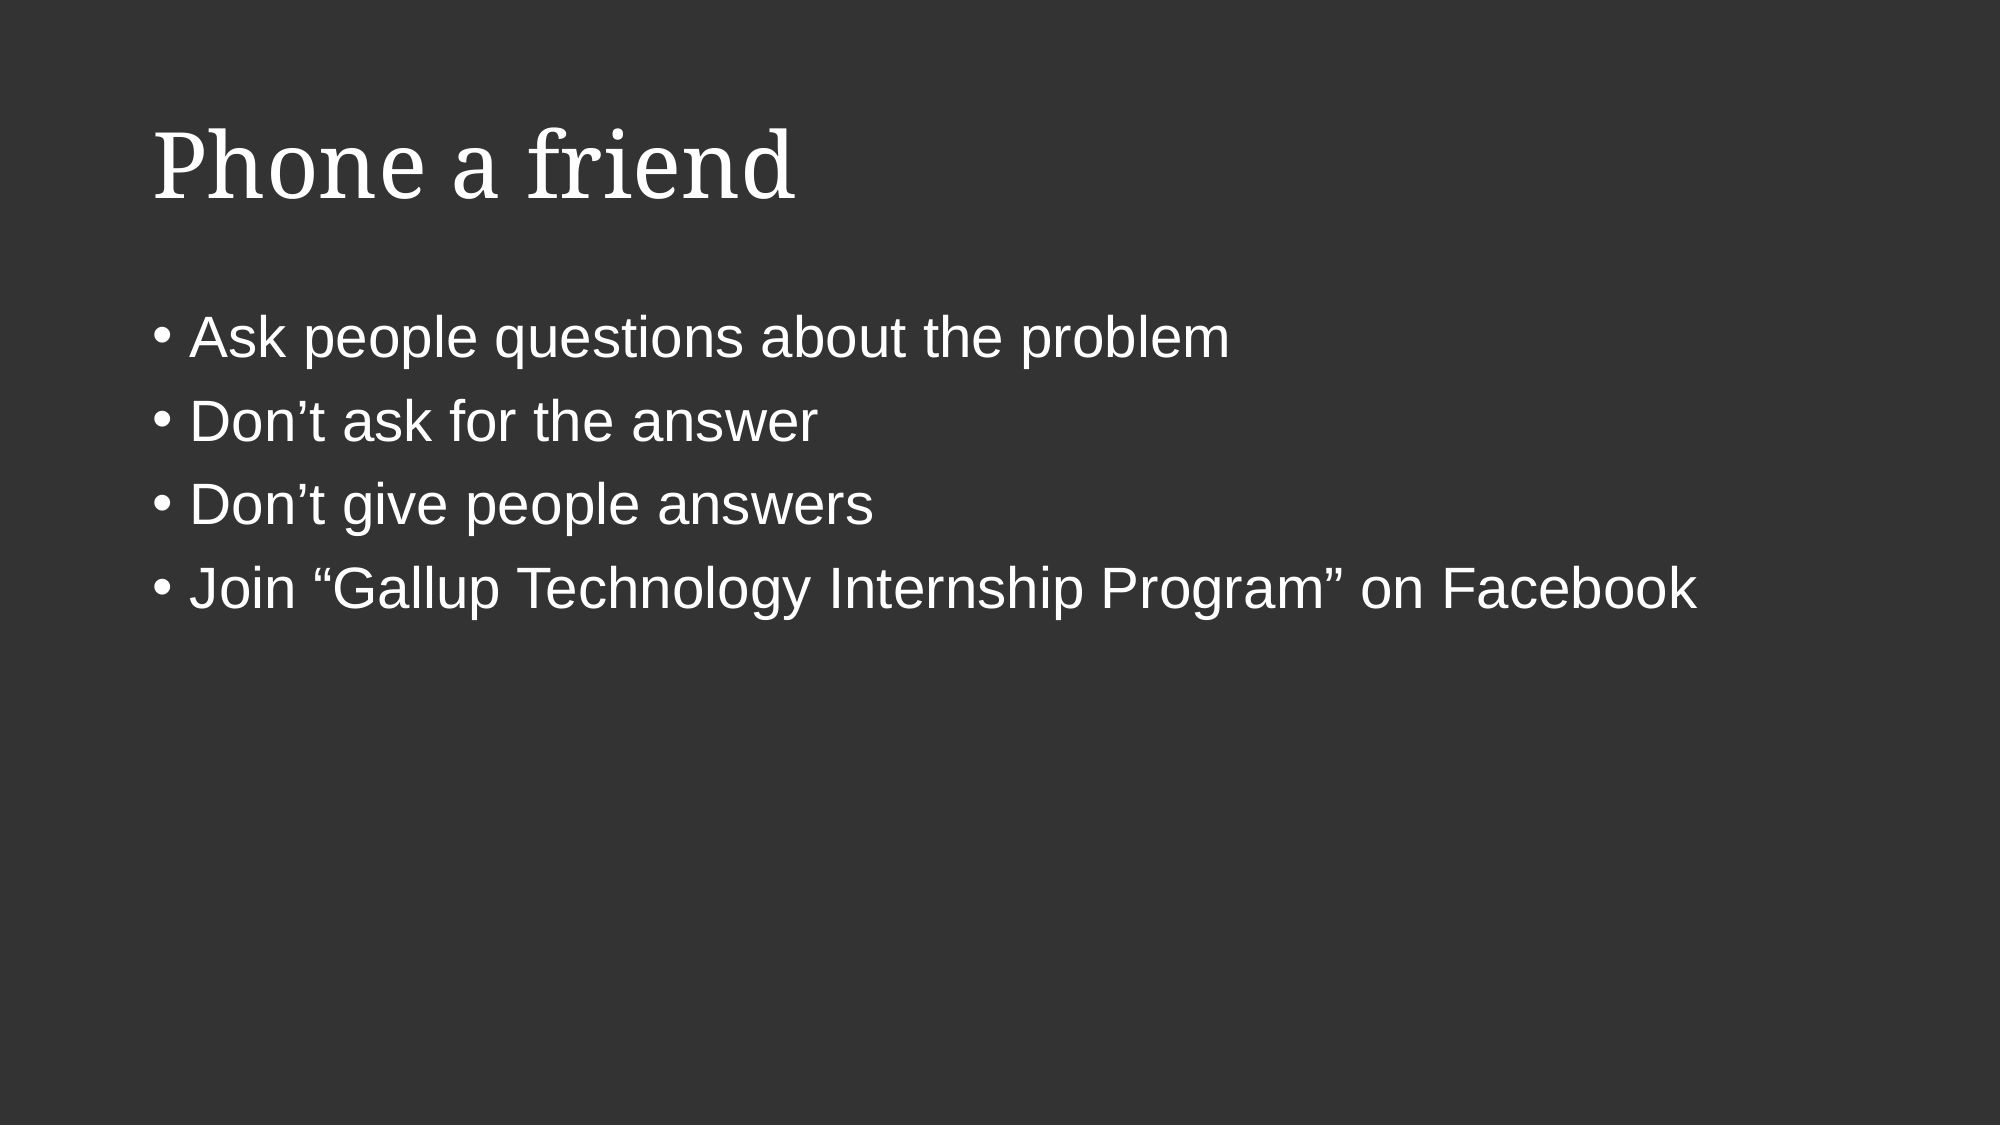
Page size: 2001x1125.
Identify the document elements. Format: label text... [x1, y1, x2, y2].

list Ask people questions about the problem Don’t ask for the answer Don’t give people answers Join “Gallup Technology Internship Program” on Facebook [137, 299, 1863, 1014]
title Phone a friend [137, 59, 1863, 278]
